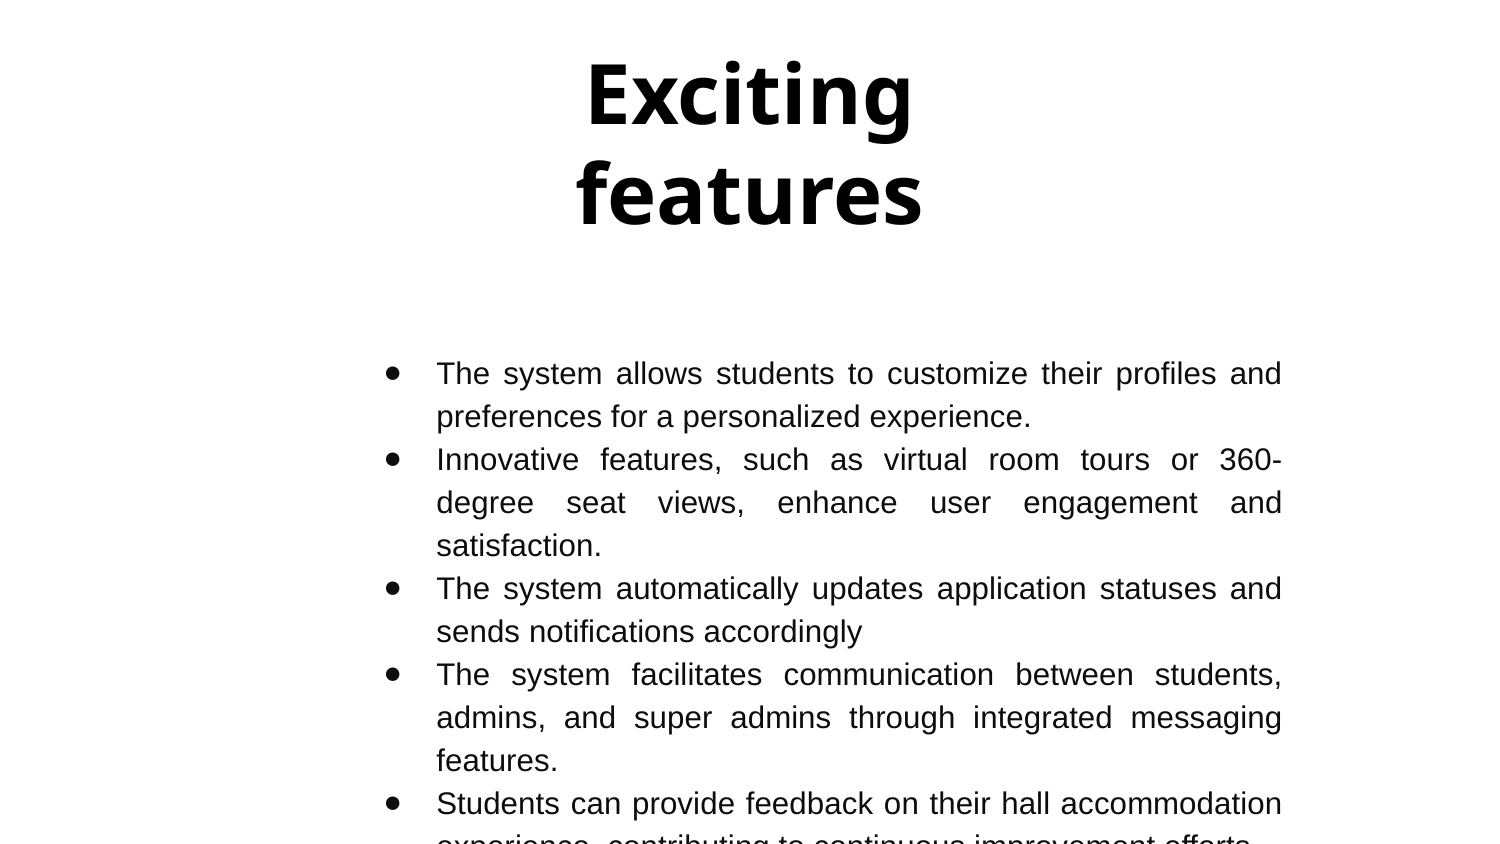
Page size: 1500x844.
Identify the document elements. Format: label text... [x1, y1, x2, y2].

text_box The system allows students to customize their profiles and preferences for a personalized experience. Innovative features, such as virtual room tours or 360-degree seat views, enhance user engagement and satisfaction. The system automatically updates application statuses and sends notifications accordingly The system facilitates communication between students, admins, and super admins through integrated messaging features. Students can provide feedback on their hall accommodation experience, contributing to continuous improvement efforts. [271, 332, 1299, 844]
title Exciting features [433, 56, 1067, 226]
